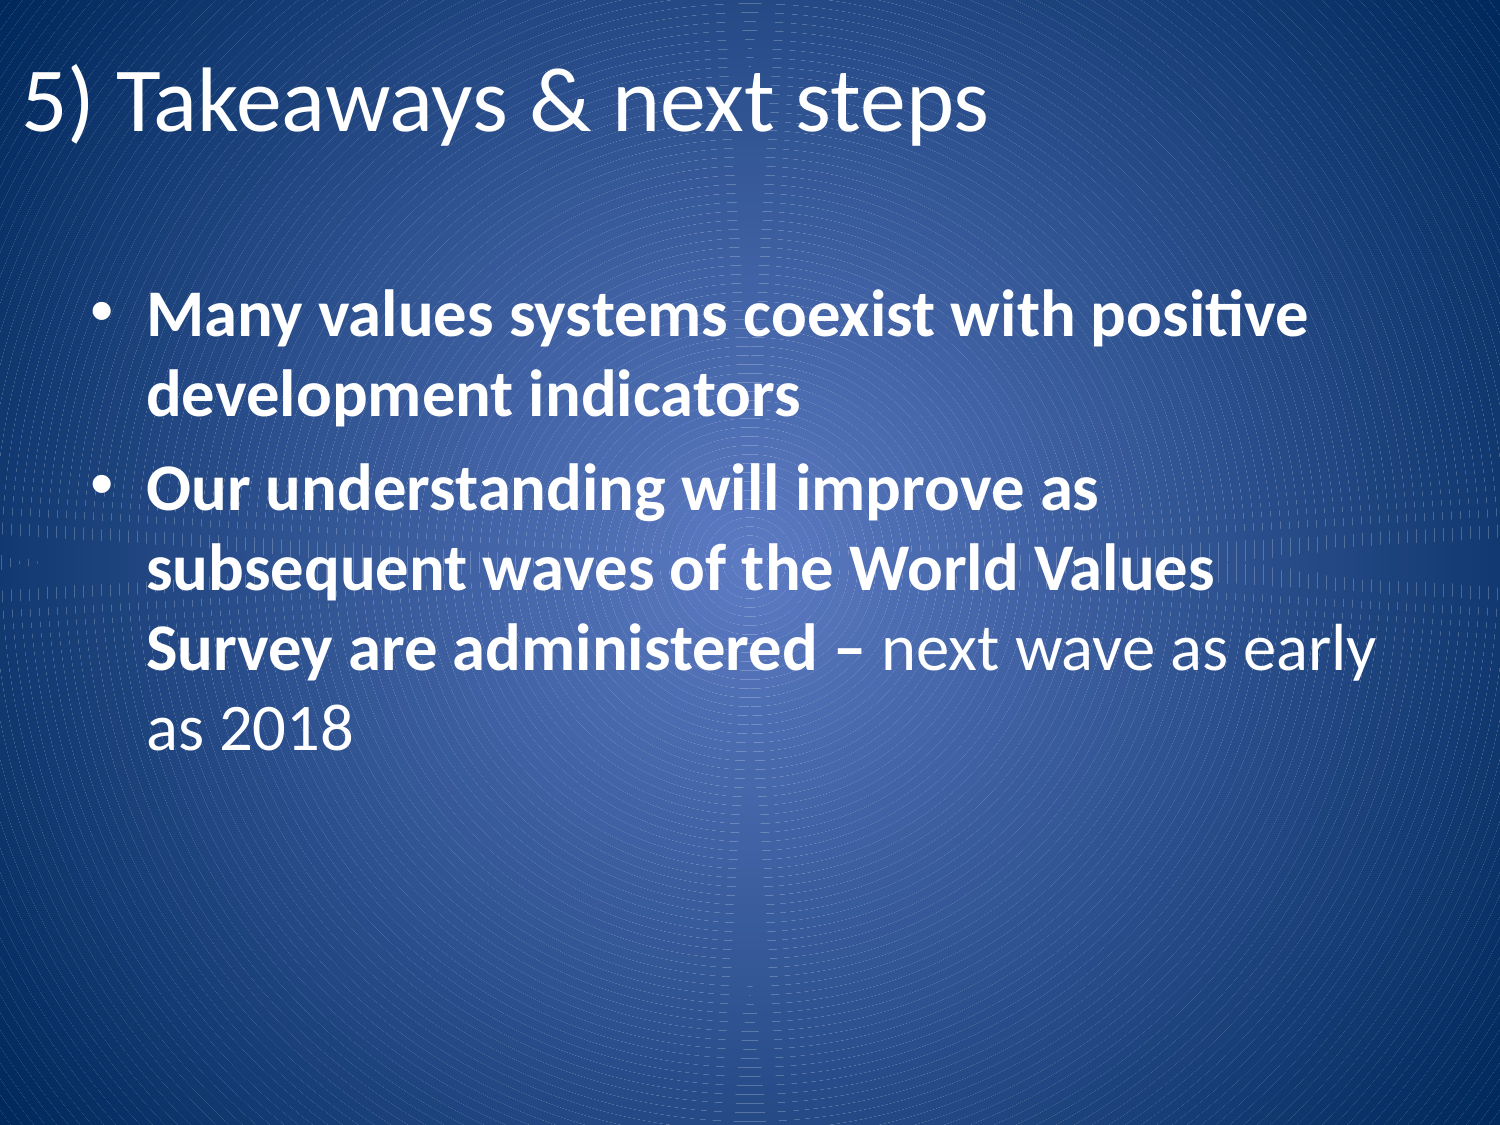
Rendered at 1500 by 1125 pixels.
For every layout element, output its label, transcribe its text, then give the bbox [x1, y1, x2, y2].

list Many values systems coexist with positive development indicators Our understanding will improve as subsequent waves of the World Values Survey are administered – next wave as early as 2018 [75, 262, 1425, 1005]
title 5) Takeaways & next steps [6, 1, 1357, 189]
